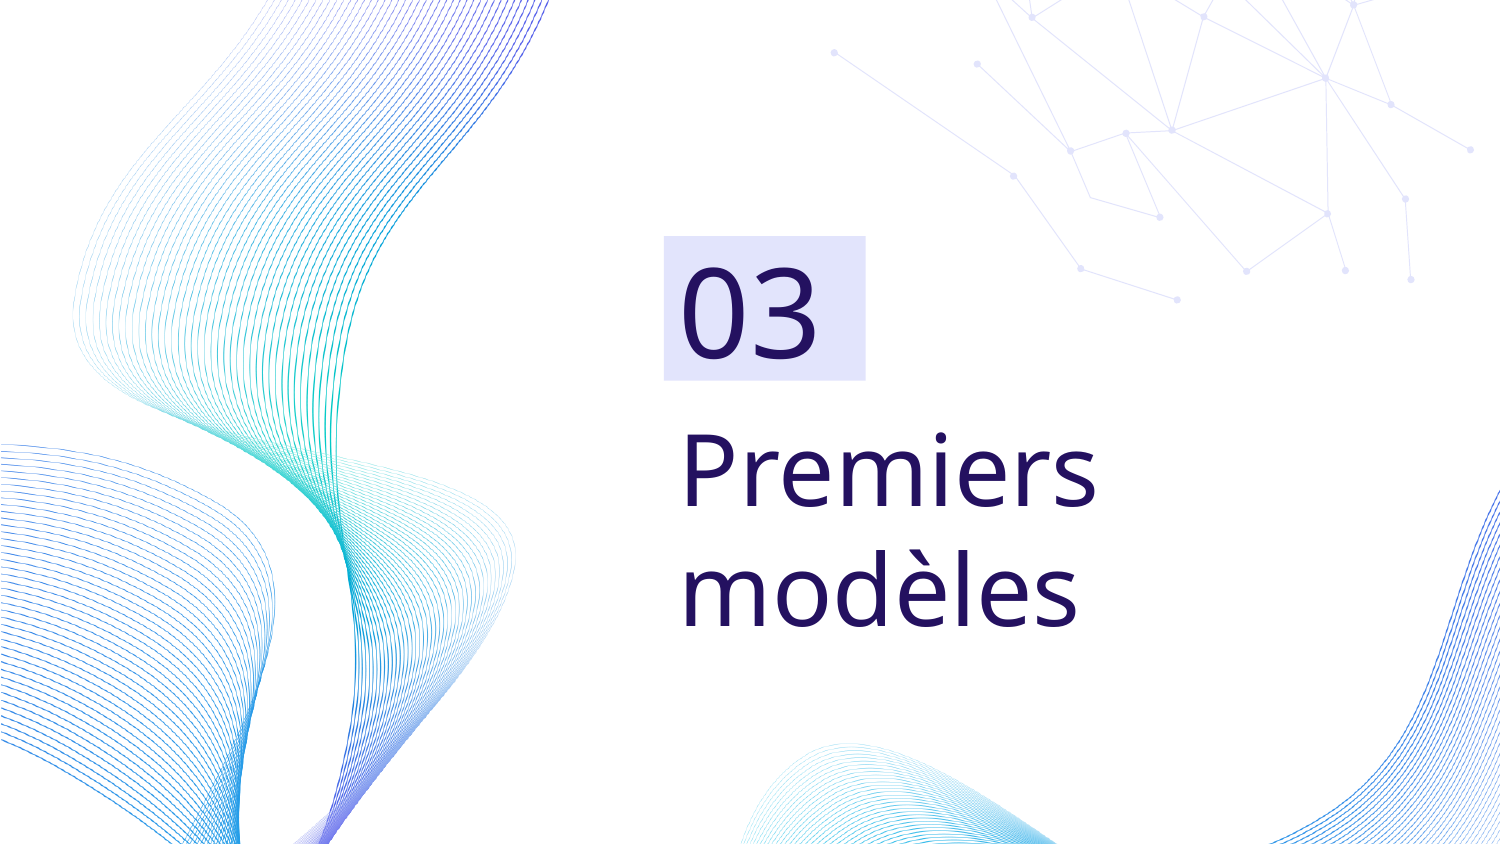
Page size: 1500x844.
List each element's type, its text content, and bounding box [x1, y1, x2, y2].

title Premiers modèles [663, 391, 1500, 659]
picture [724, 659, 1500, 844]
title 03 [663, 236, 866, 381]
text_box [846, 0, 1500, 307]
picture [0, 0, 559, 844]
